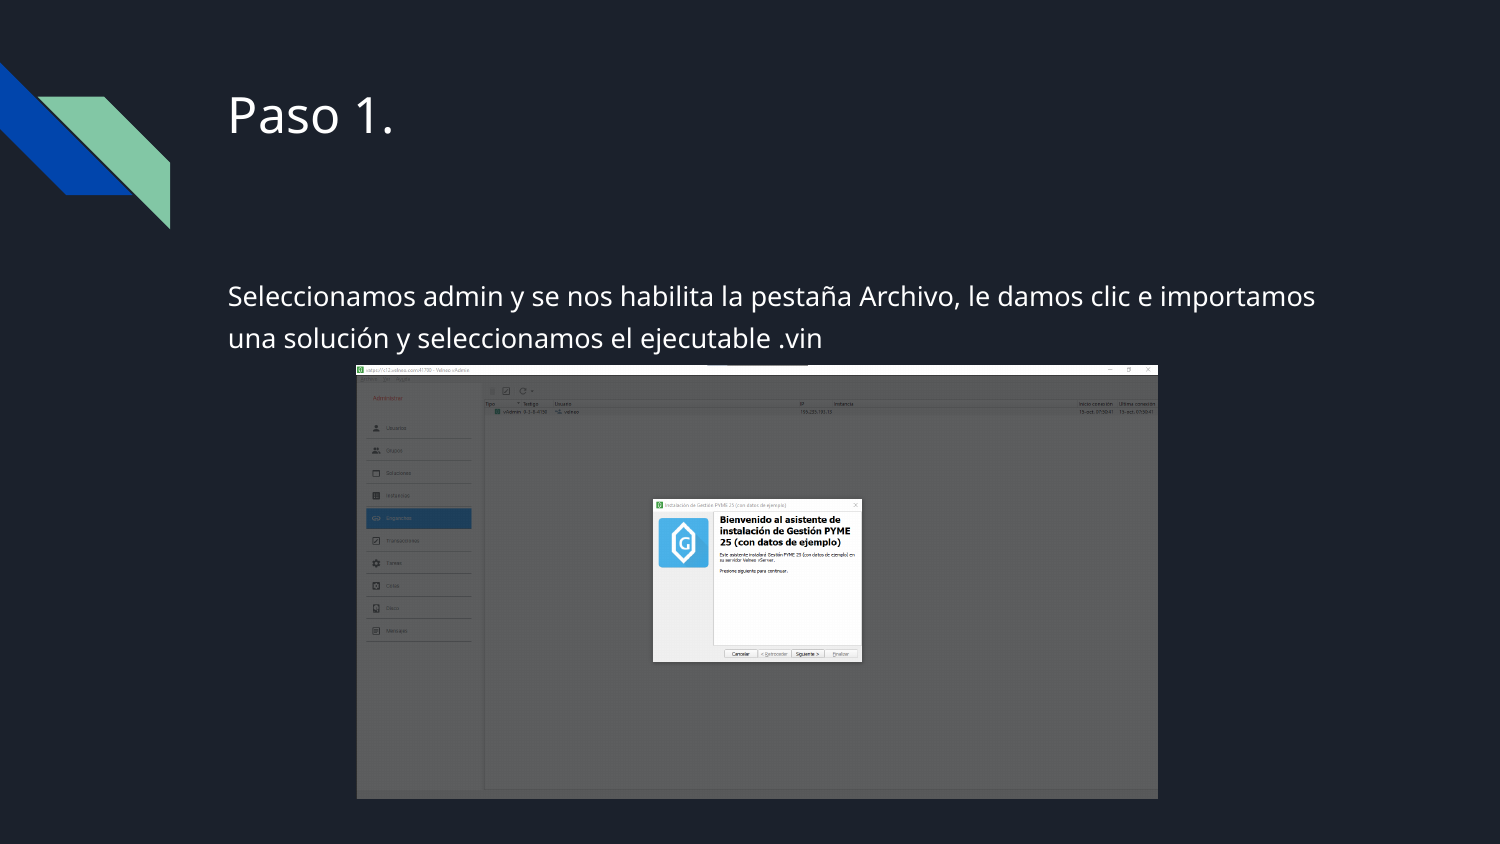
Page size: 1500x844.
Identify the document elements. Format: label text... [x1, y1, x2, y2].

list Seleccionamos admin y se nos habilita la pestaña Archivo, le damos clic e importamos una solución y seleccionamos el ejecutable .vin [212, 257, 1368, 735]
title Paso 1. [212, 64, 1368, 215]
picture [356, 364, 1158, 800]
